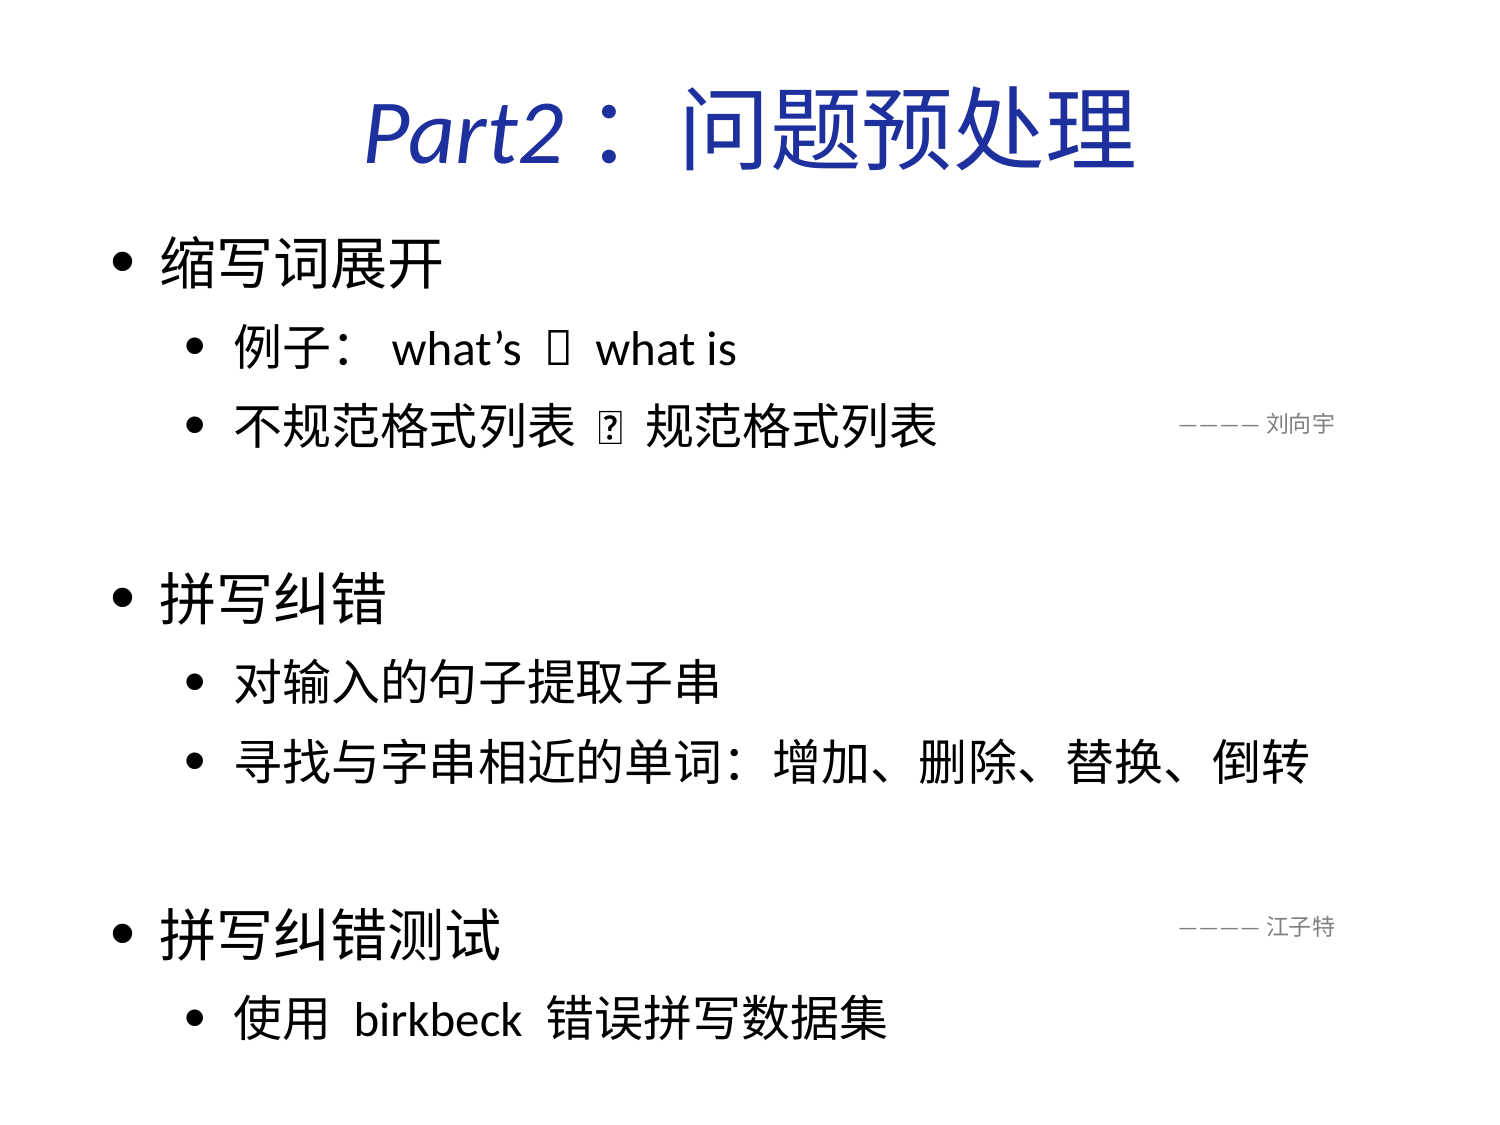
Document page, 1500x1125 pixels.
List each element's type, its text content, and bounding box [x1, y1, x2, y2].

list 缩写词展开 例子：what’s  what is 不规范格式列表  规范格式列表 拼写纠错 对输入的句子提取子串 寻找与字串相近的单词：增加、删除、替换、倒转 拼写纠错测试 使用 birkbeck 错误拼写数据集 [102, 219, 1398, 1055]
text_box ————刘向宇 [1170, 402, 1440, 445]
title Part2：问题预处理 [102, 59, 1398, 210]
text_box ————江子特 [1170, 905, 1440, 948]
